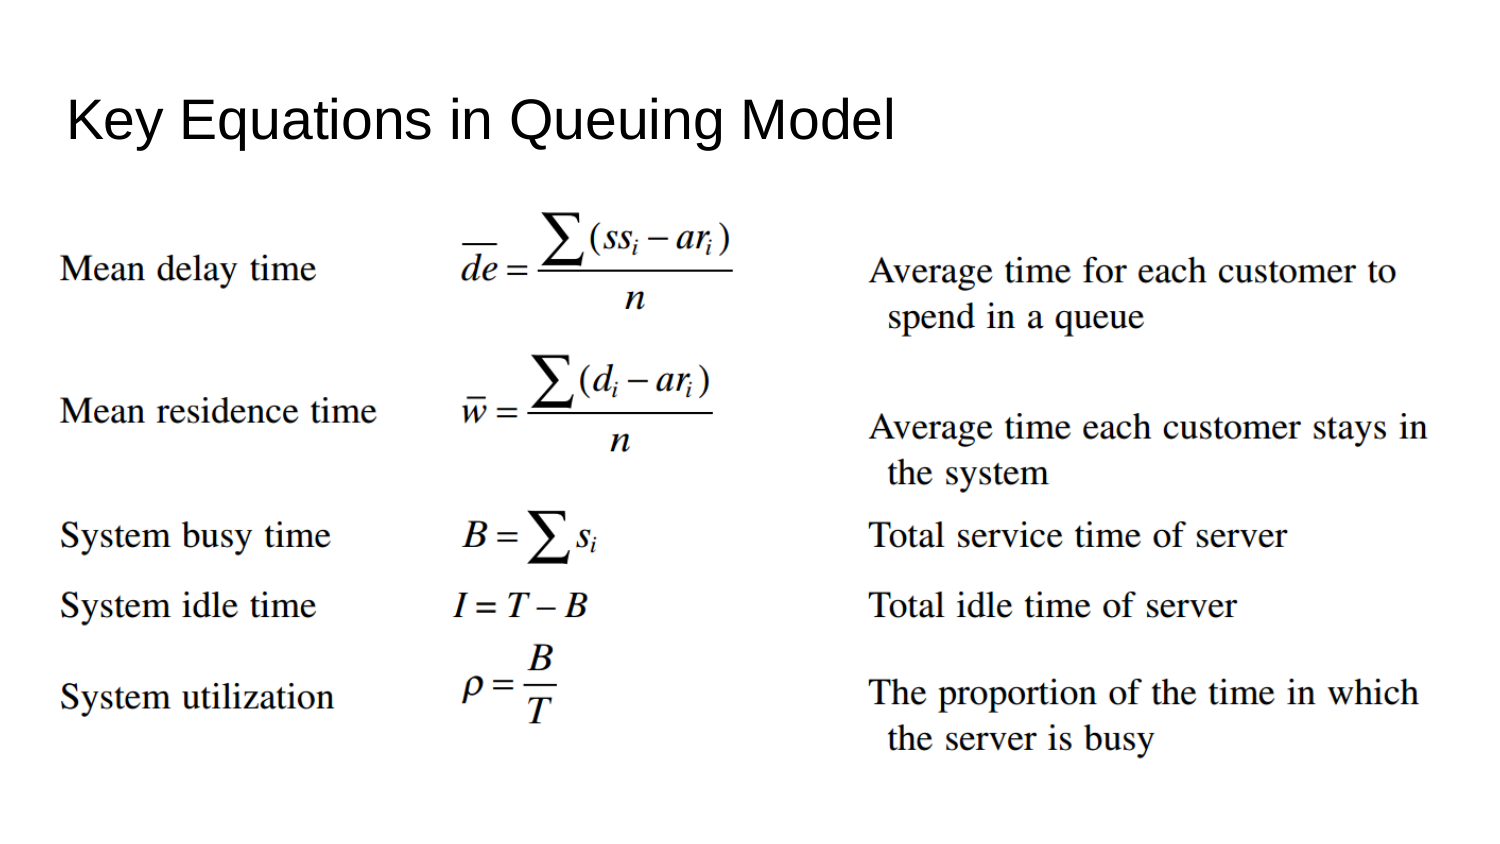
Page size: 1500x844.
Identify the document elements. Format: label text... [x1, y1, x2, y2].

picture [24, 191, 1476, 769]
title Key Equations in Queuing Model [51, 72, 1449, 167]
